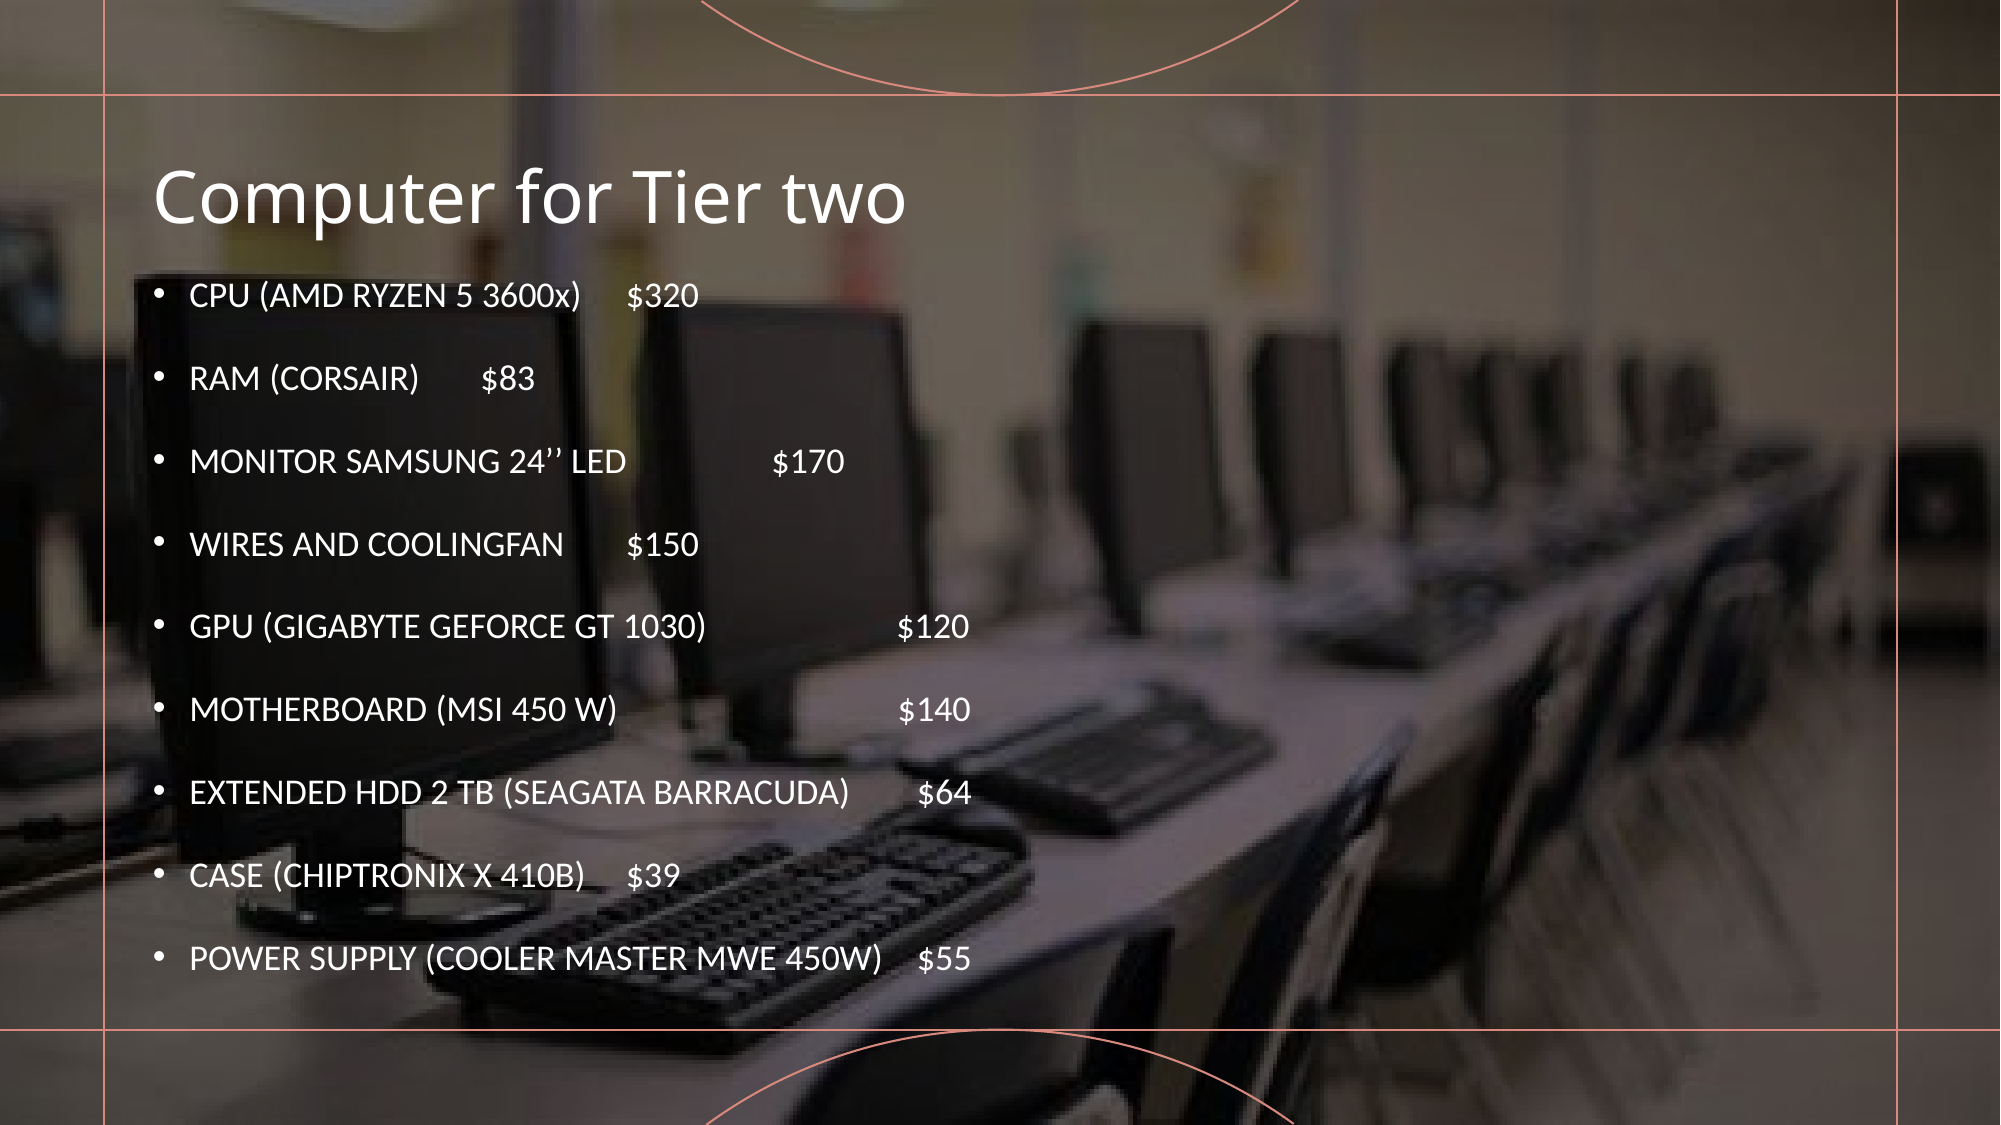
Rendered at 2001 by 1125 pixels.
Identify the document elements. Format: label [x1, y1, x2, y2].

text_box [0, 0, 2000, 1125]
